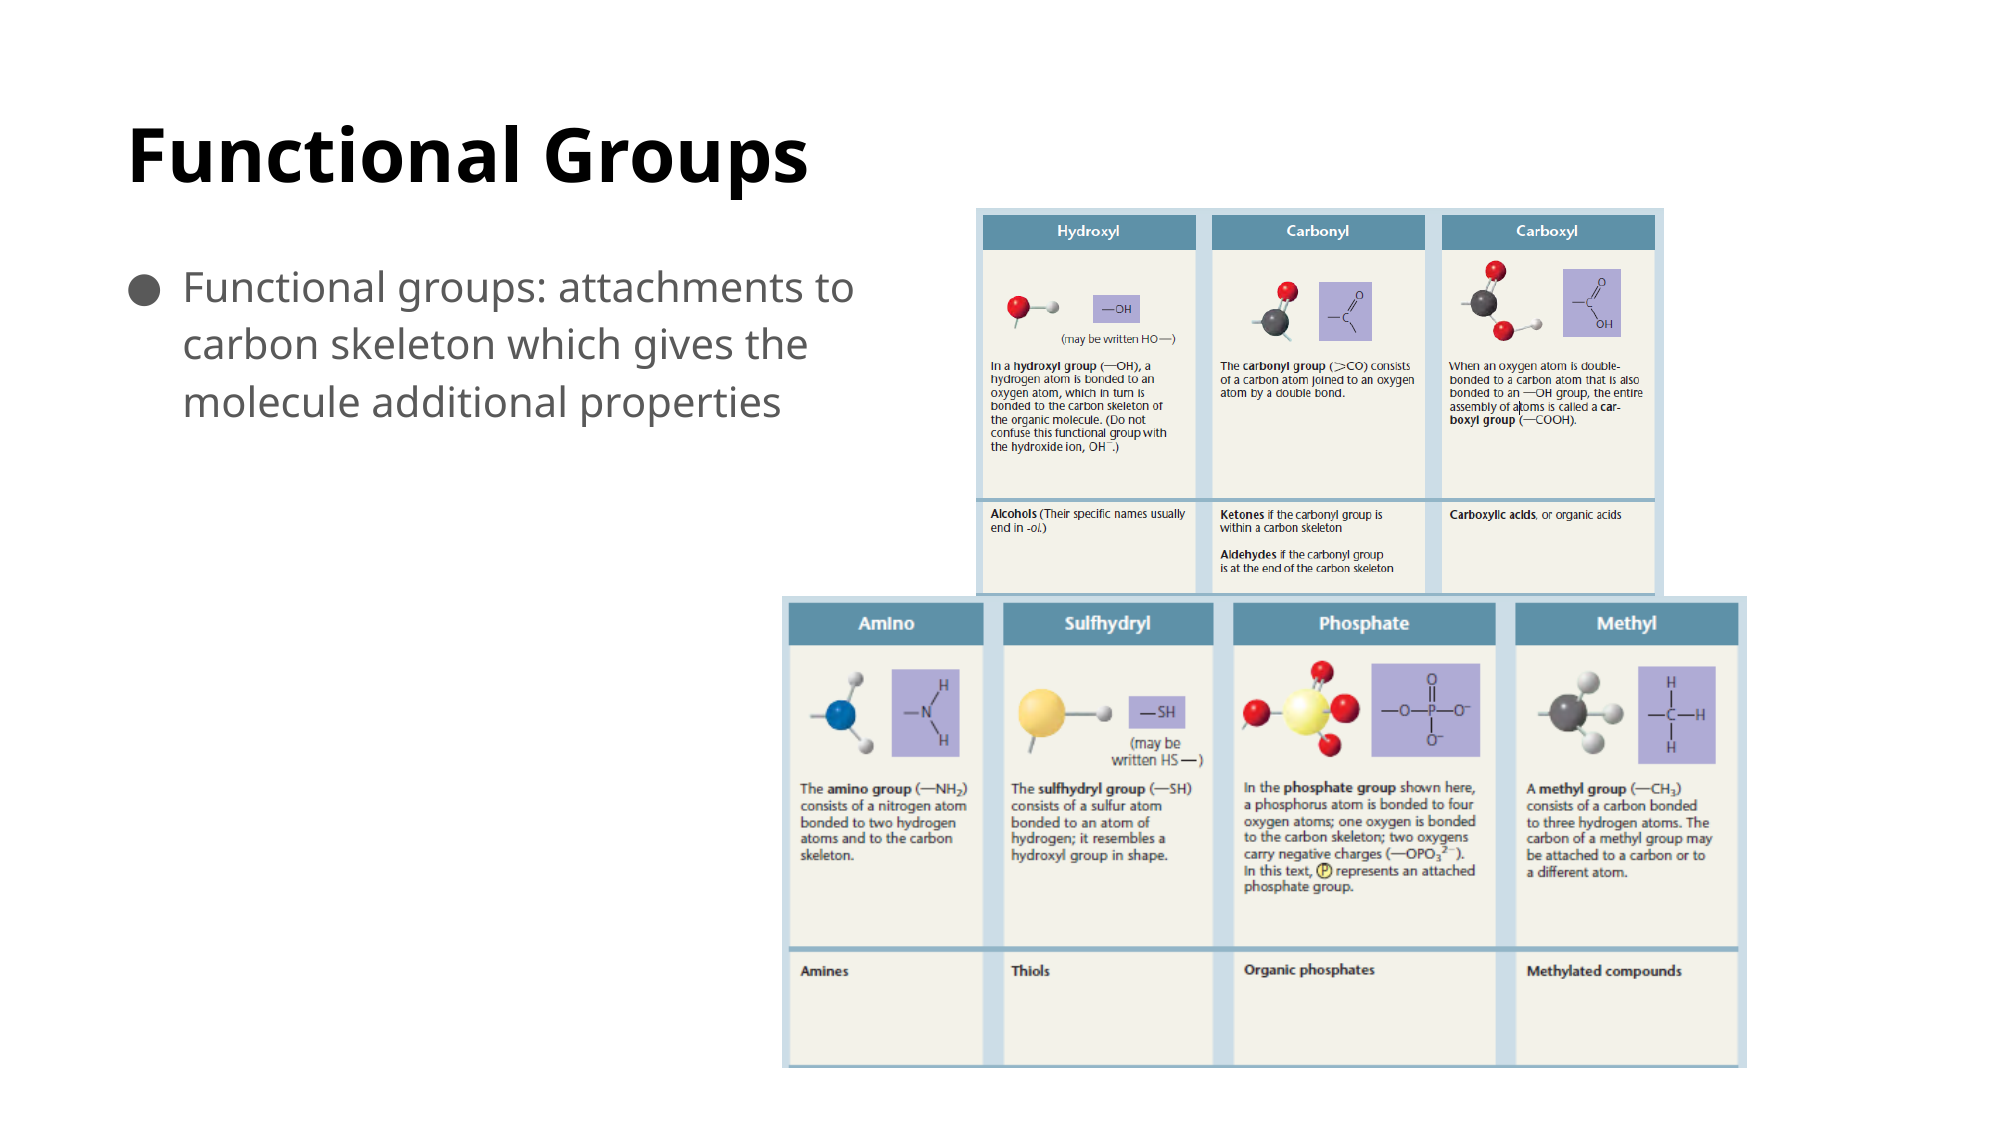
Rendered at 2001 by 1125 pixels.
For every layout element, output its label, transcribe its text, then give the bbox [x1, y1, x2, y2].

list Functional groups: attachments to carbon skeleton which gives the molecule additional properties [111, 245, 970, 992]
picture [781, 208, 1748, 1068]
title Functional Groups [111, 99, 1522, 245]
